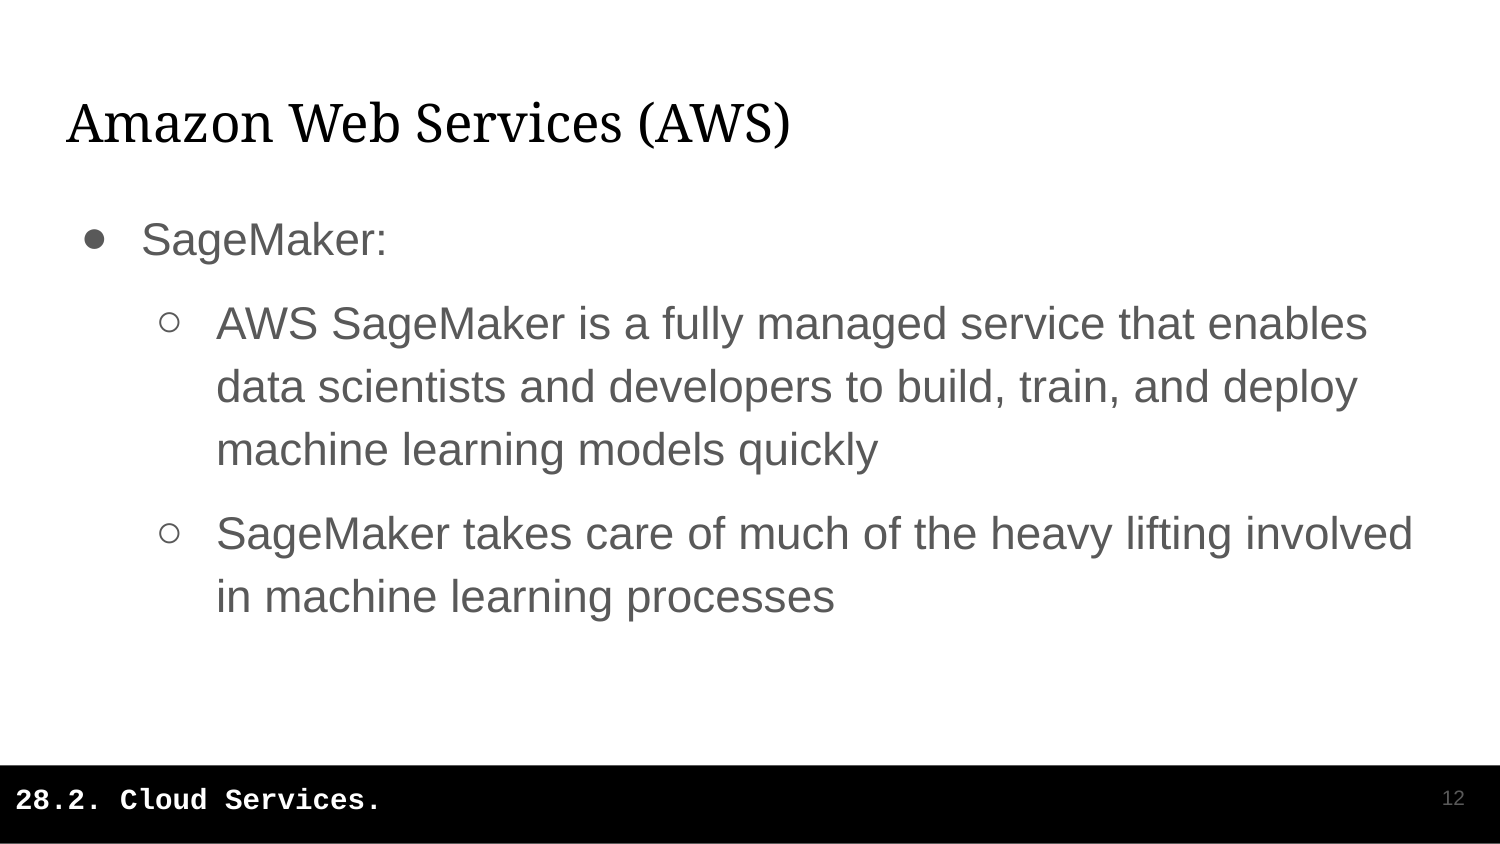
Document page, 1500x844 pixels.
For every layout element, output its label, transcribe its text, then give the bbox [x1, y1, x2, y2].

slide_number ‹#› [1389, 764, 1480, 830]
list SageMaker: AWS SageMaker is a fully managed service that enables data scientists and developers to build, train, and deploy machine learning models quickly SageMaker takes care of much of the heavy lifting involved in machine learning processes [51, 186, 1449, 729]
text_box 28.2. Cloud Services. [0, 765, 1500, 844]
title Amazon Web Services (AWS) [51, 74, 1449, 169]
